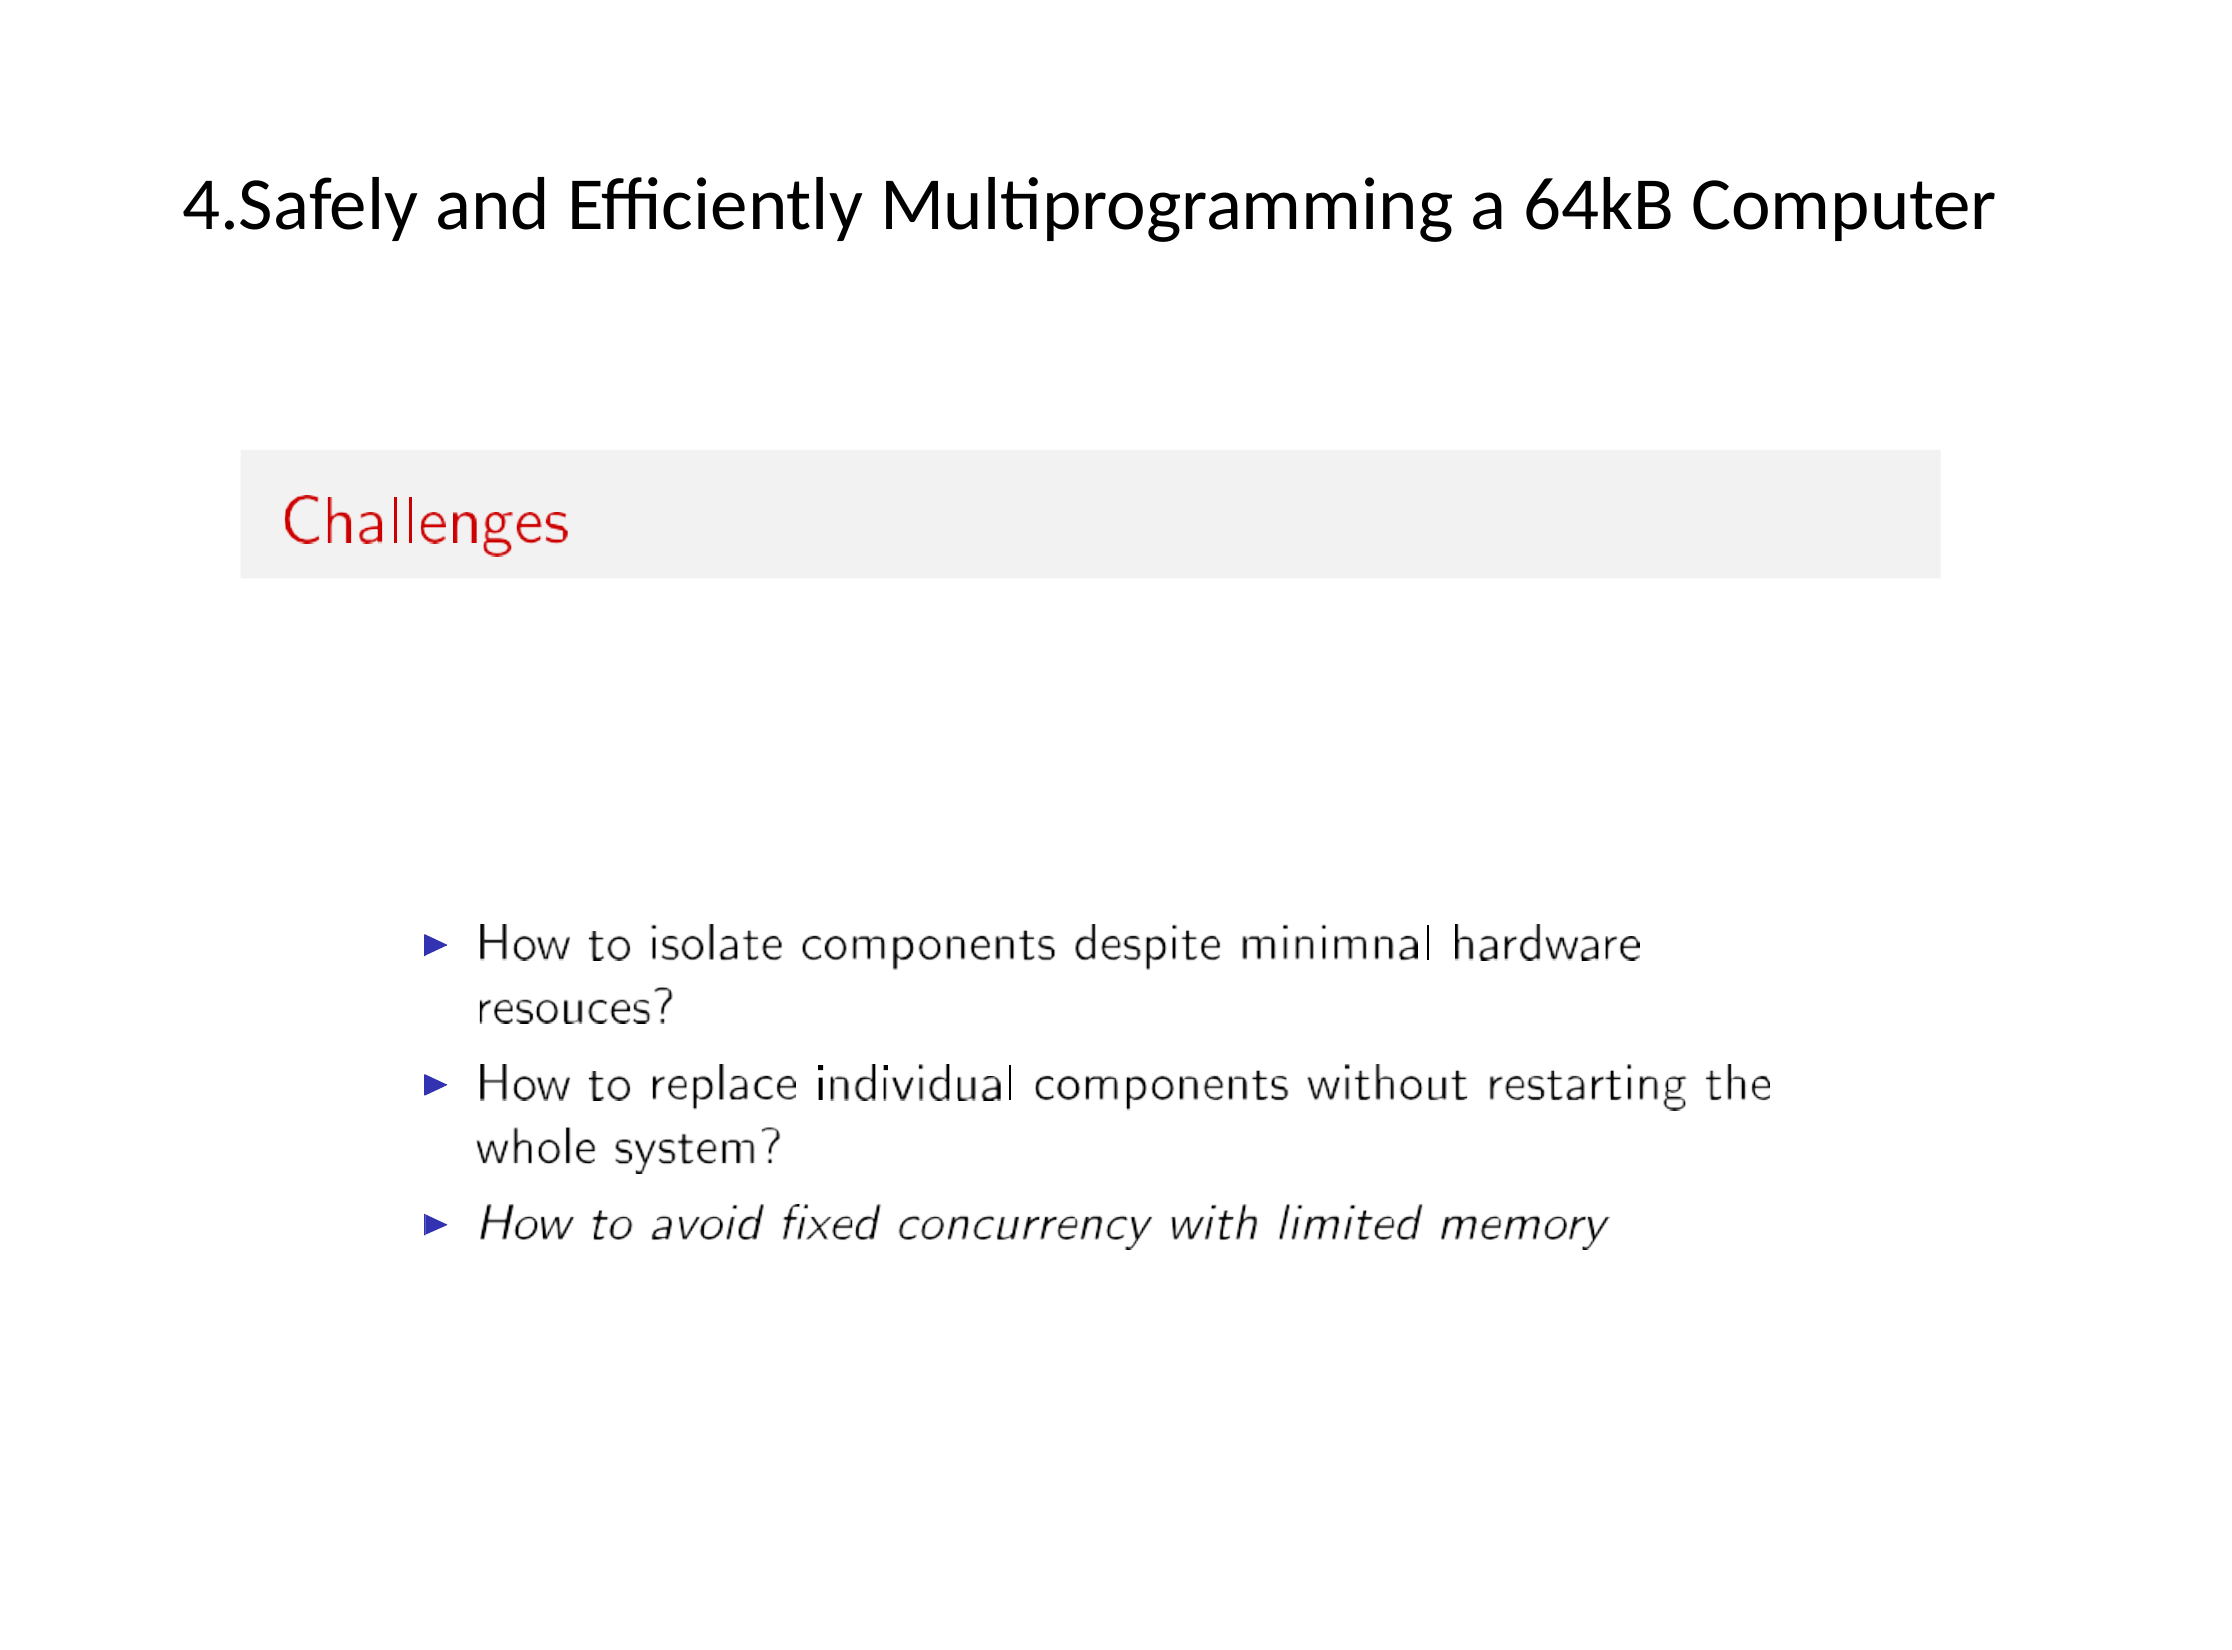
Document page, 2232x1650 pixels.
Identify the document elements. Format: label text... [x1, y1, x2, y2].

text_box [240, 449, 1941, 1251]
text_box 4.Safely and Efficiently Multiprogramming a 64kB Computer [167, 146, 2014, 252]
